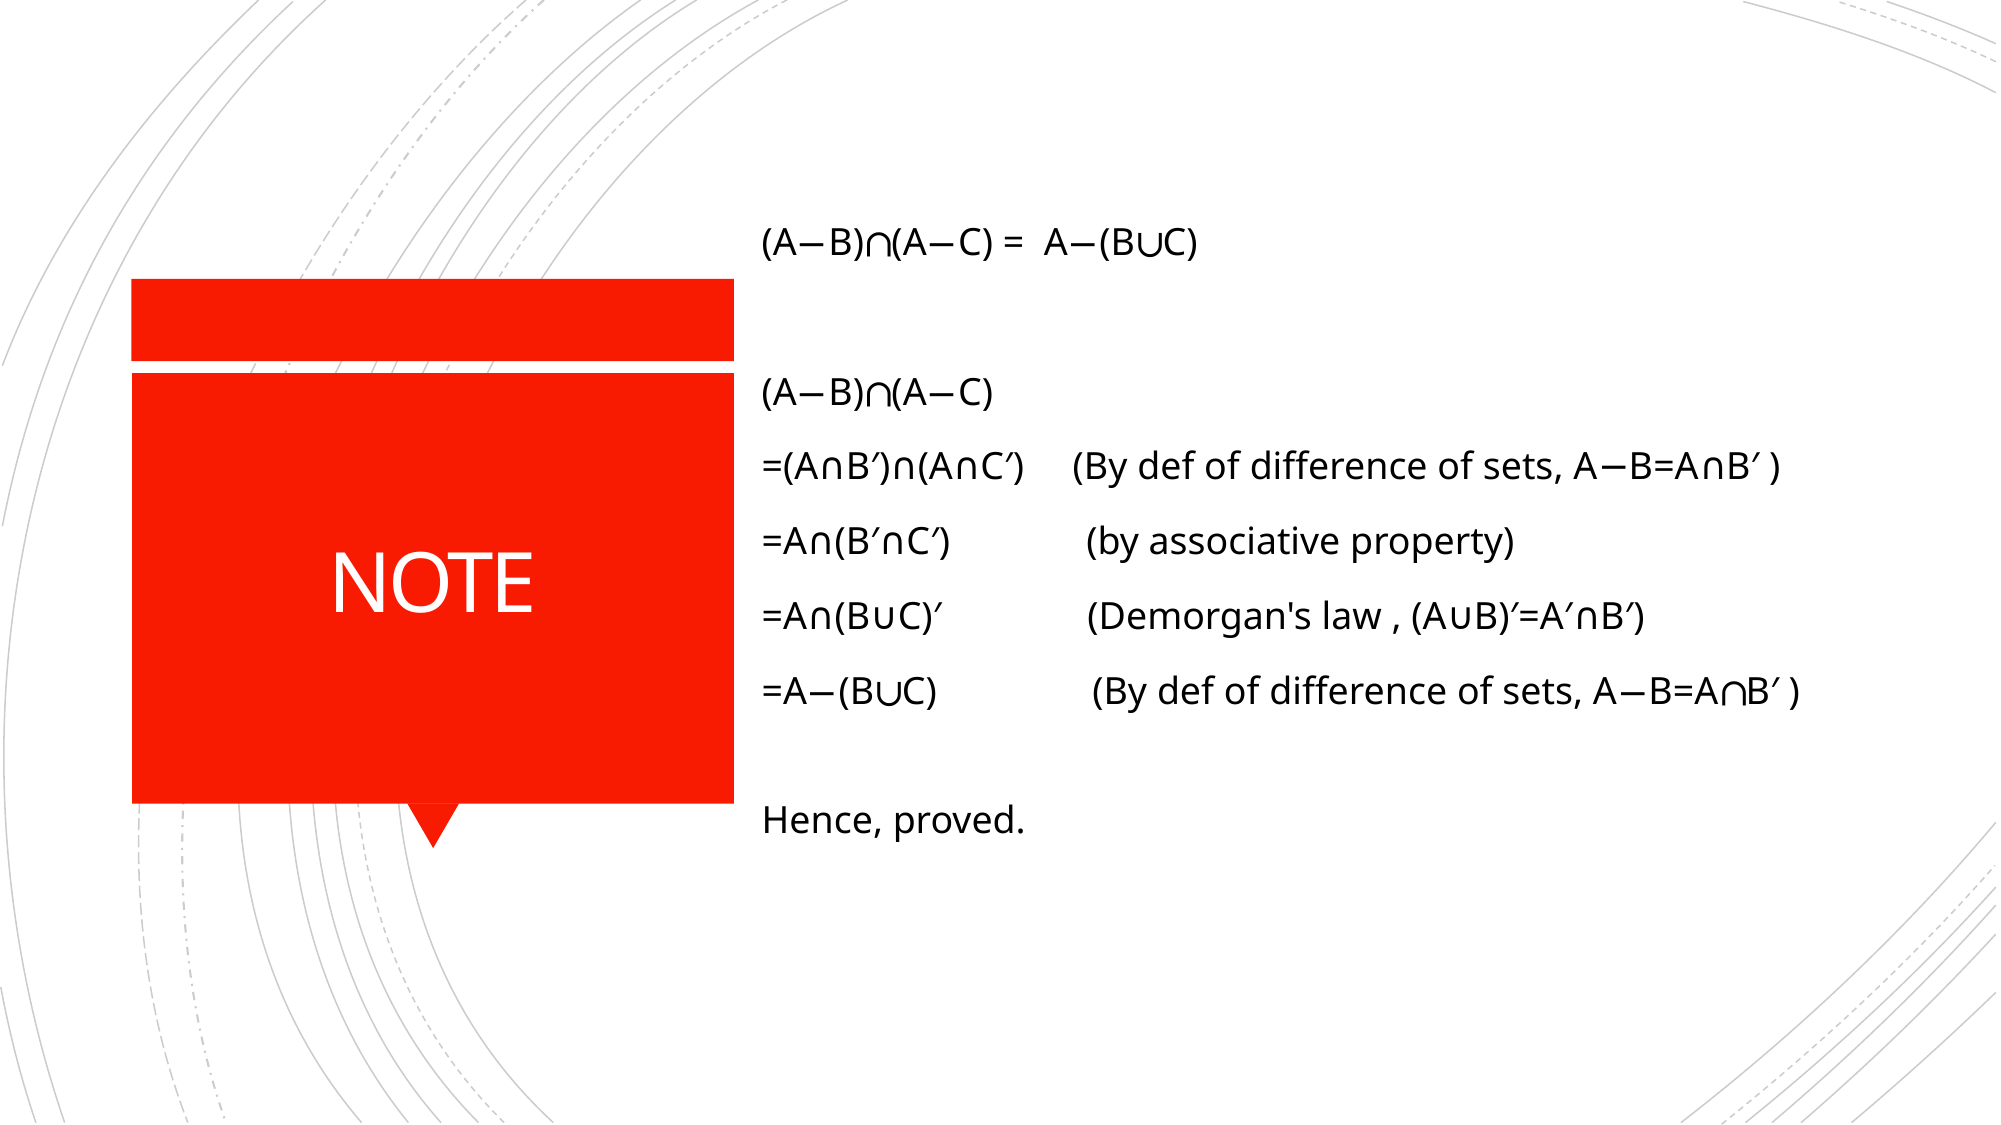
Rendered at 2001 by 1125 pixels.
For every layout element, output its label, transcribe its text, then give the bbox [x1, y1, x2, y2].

title NOTE [145, 385, 720, 789]
list (A−B)∩(A−C) = A−(B∪C) (A−B)∩(A−C) =(A∩B′)∩(A∩C′) (By def of difference of sets, A−B=A∩B′ ) =A∩(B′∩C′) (by associative property) =A∩(B∪C)′ (Demorgan's law , (A∪B)′=A′∩B′) =A−(B∪C) (By def of difference of sets, A−B=A∩B′ ) Hence, proved. [746, 131, 1871, 993]
